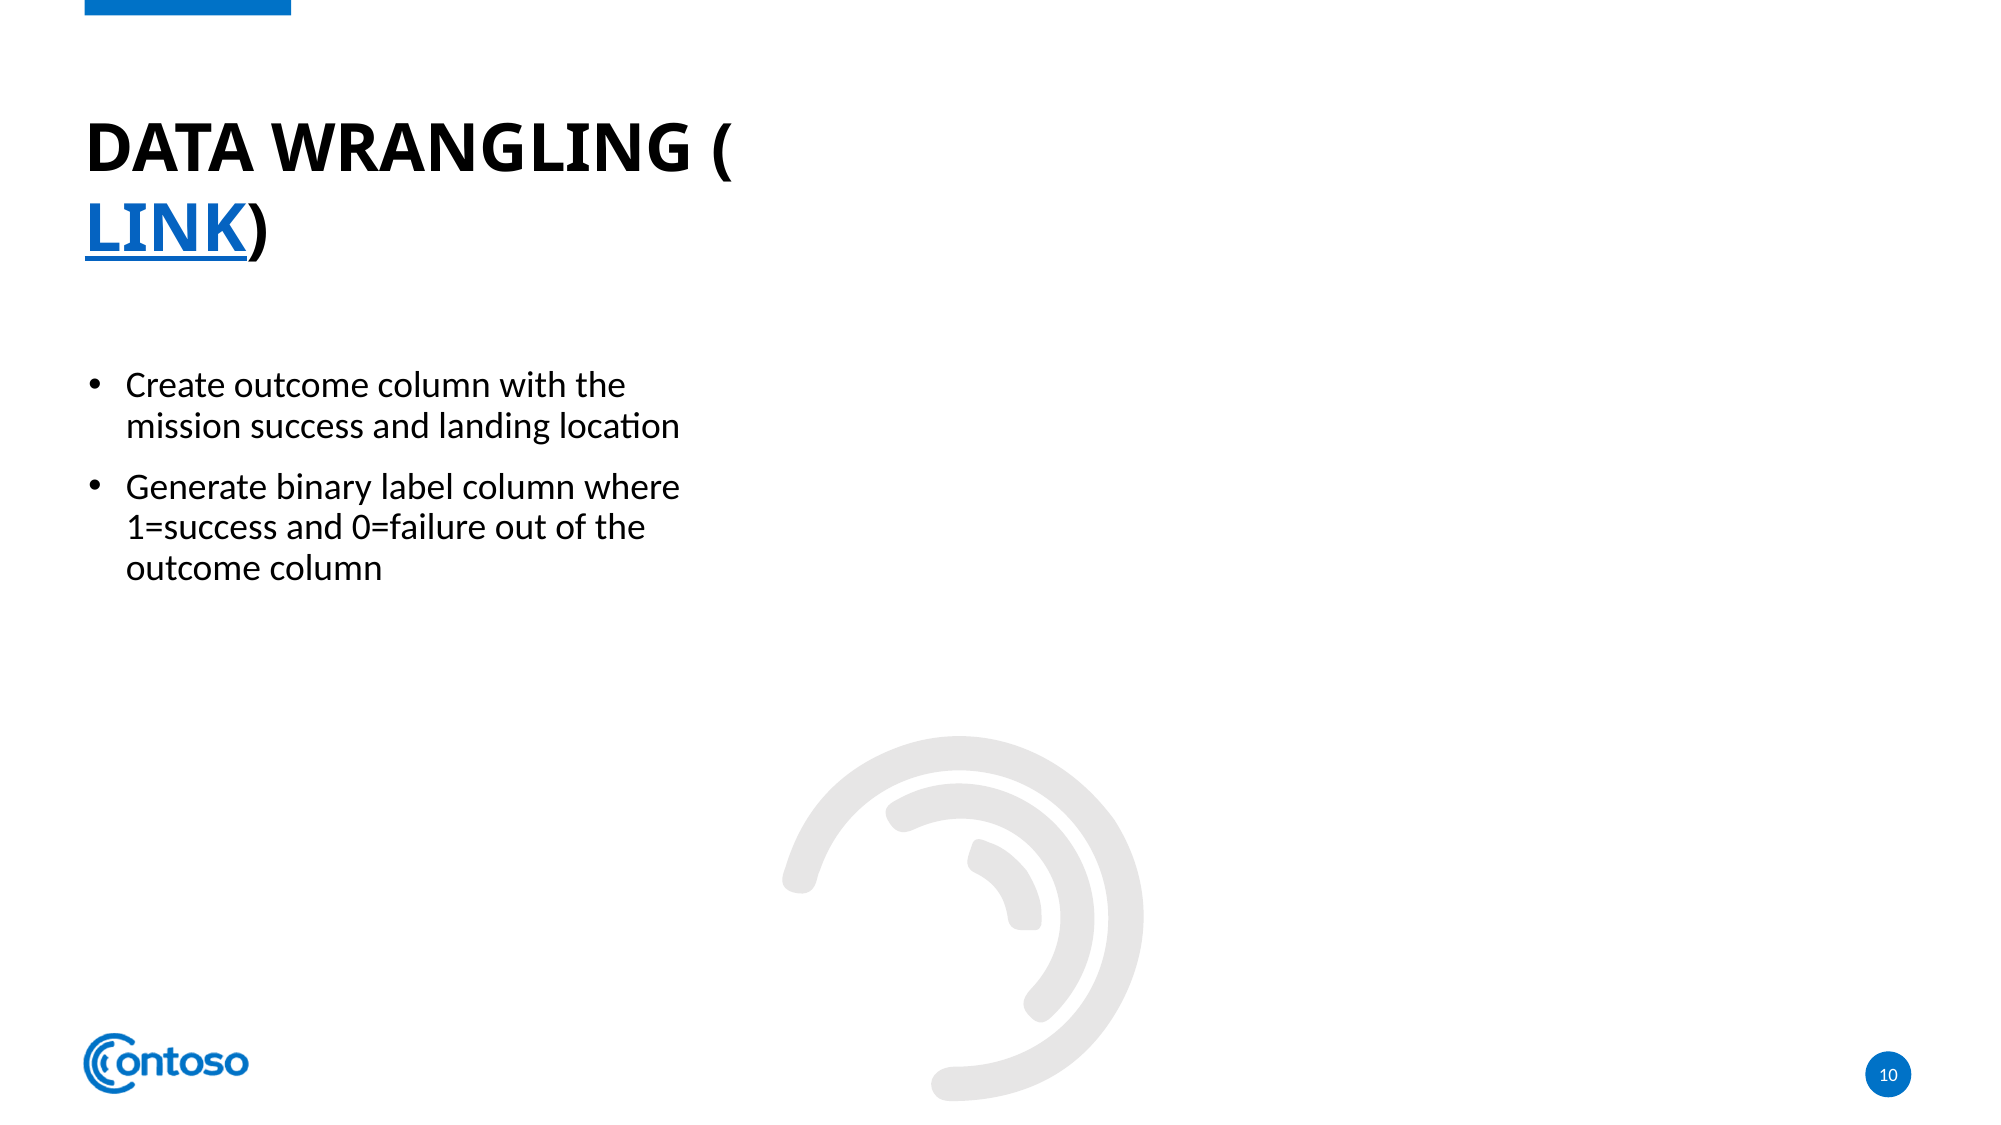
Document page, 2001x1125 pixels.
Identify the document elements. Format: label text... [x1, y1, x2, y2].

slide_number 10 [1864, 1059, 1913, 1090]
title Data Wrangling (link) [84, 81, 895, 300]
picture [77, 1027, 254, 1095]
list Create outcome column with the mission success and landing location Generate binary label column where 1=success and 0=failure out of the outcome column [88, 299, 744, 1014]
